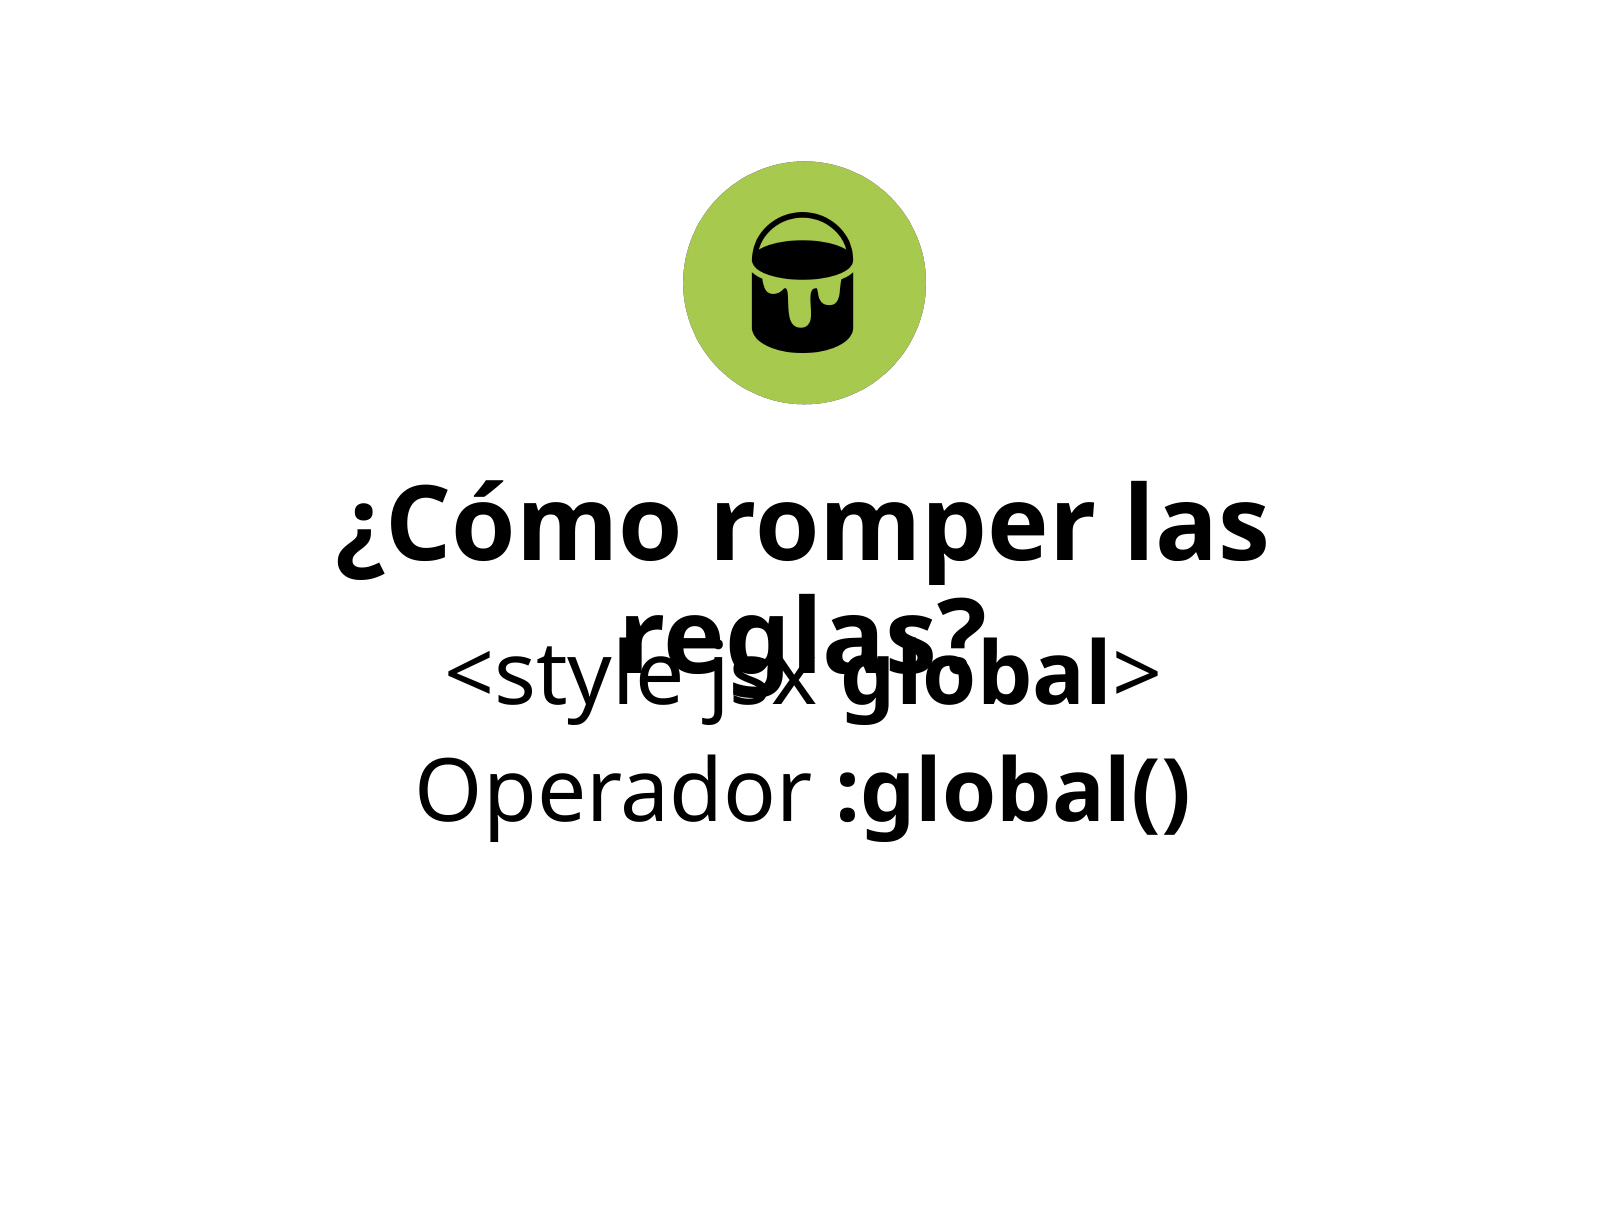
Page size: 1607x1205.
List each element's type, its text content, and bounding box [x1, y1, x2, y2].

picture [680, 159, 926, 405]
title ¿Cómo romper las reglas? [131, 459, 1475, 630]
subtitle <style jsx global> Operador :global() [149, 630, 1457, 918]
